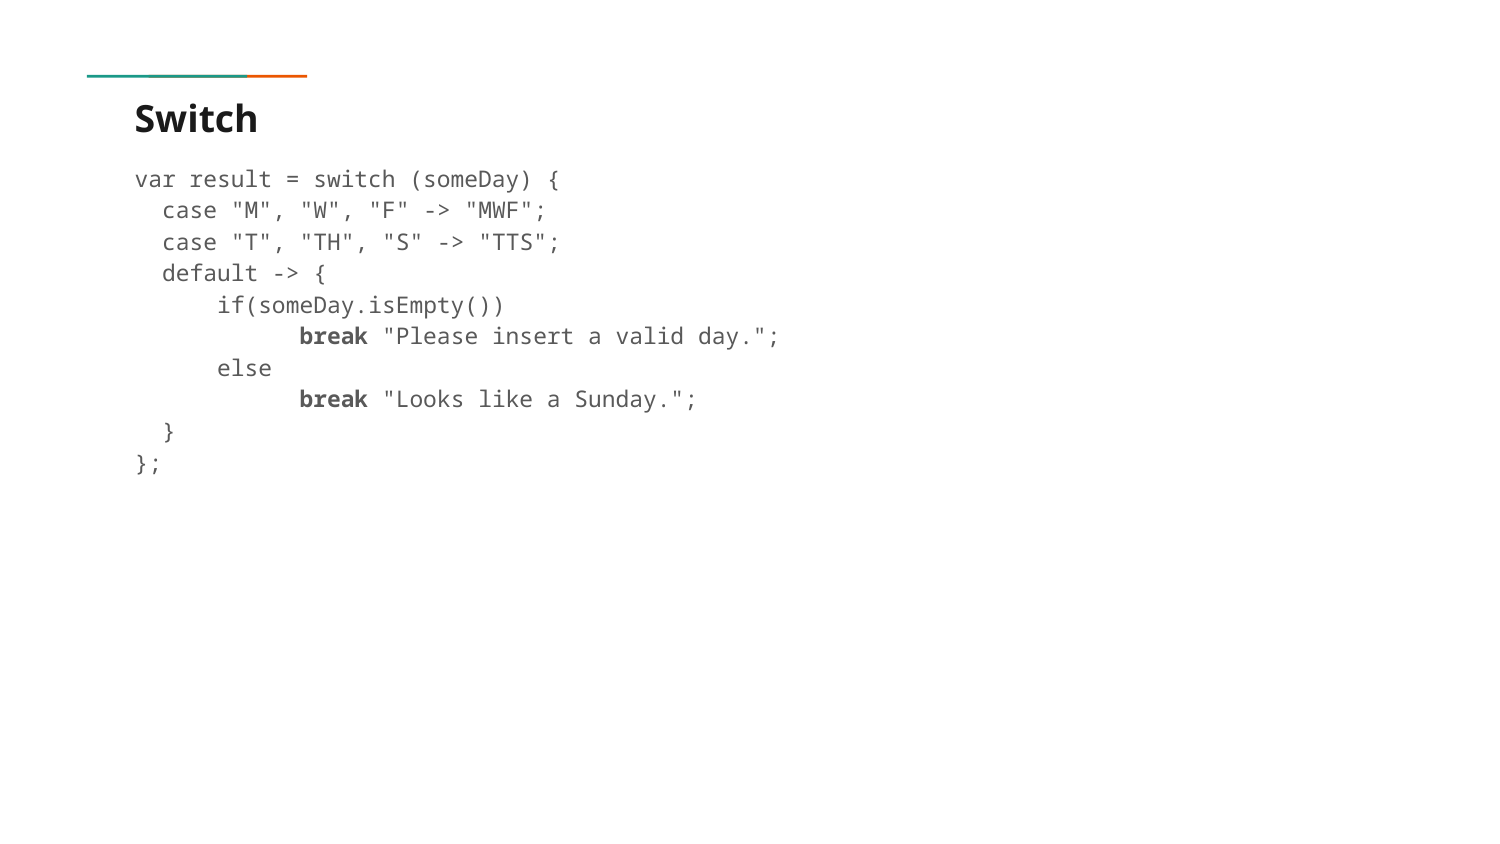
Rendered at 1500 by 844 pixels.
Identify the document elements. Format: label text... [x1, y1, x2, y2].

title Switch [119, 80, 1381, 145]
list var result = switch (someDay) { case "M", "W", "F" -> "MWF"; case "T", "TH", "S" -> "TTS"; default -> { if(someDay.isEmpty()) break "Please insert a valid day."; else break "Looks like a Sunday."; } }; [119, 145, 1381, 746]
